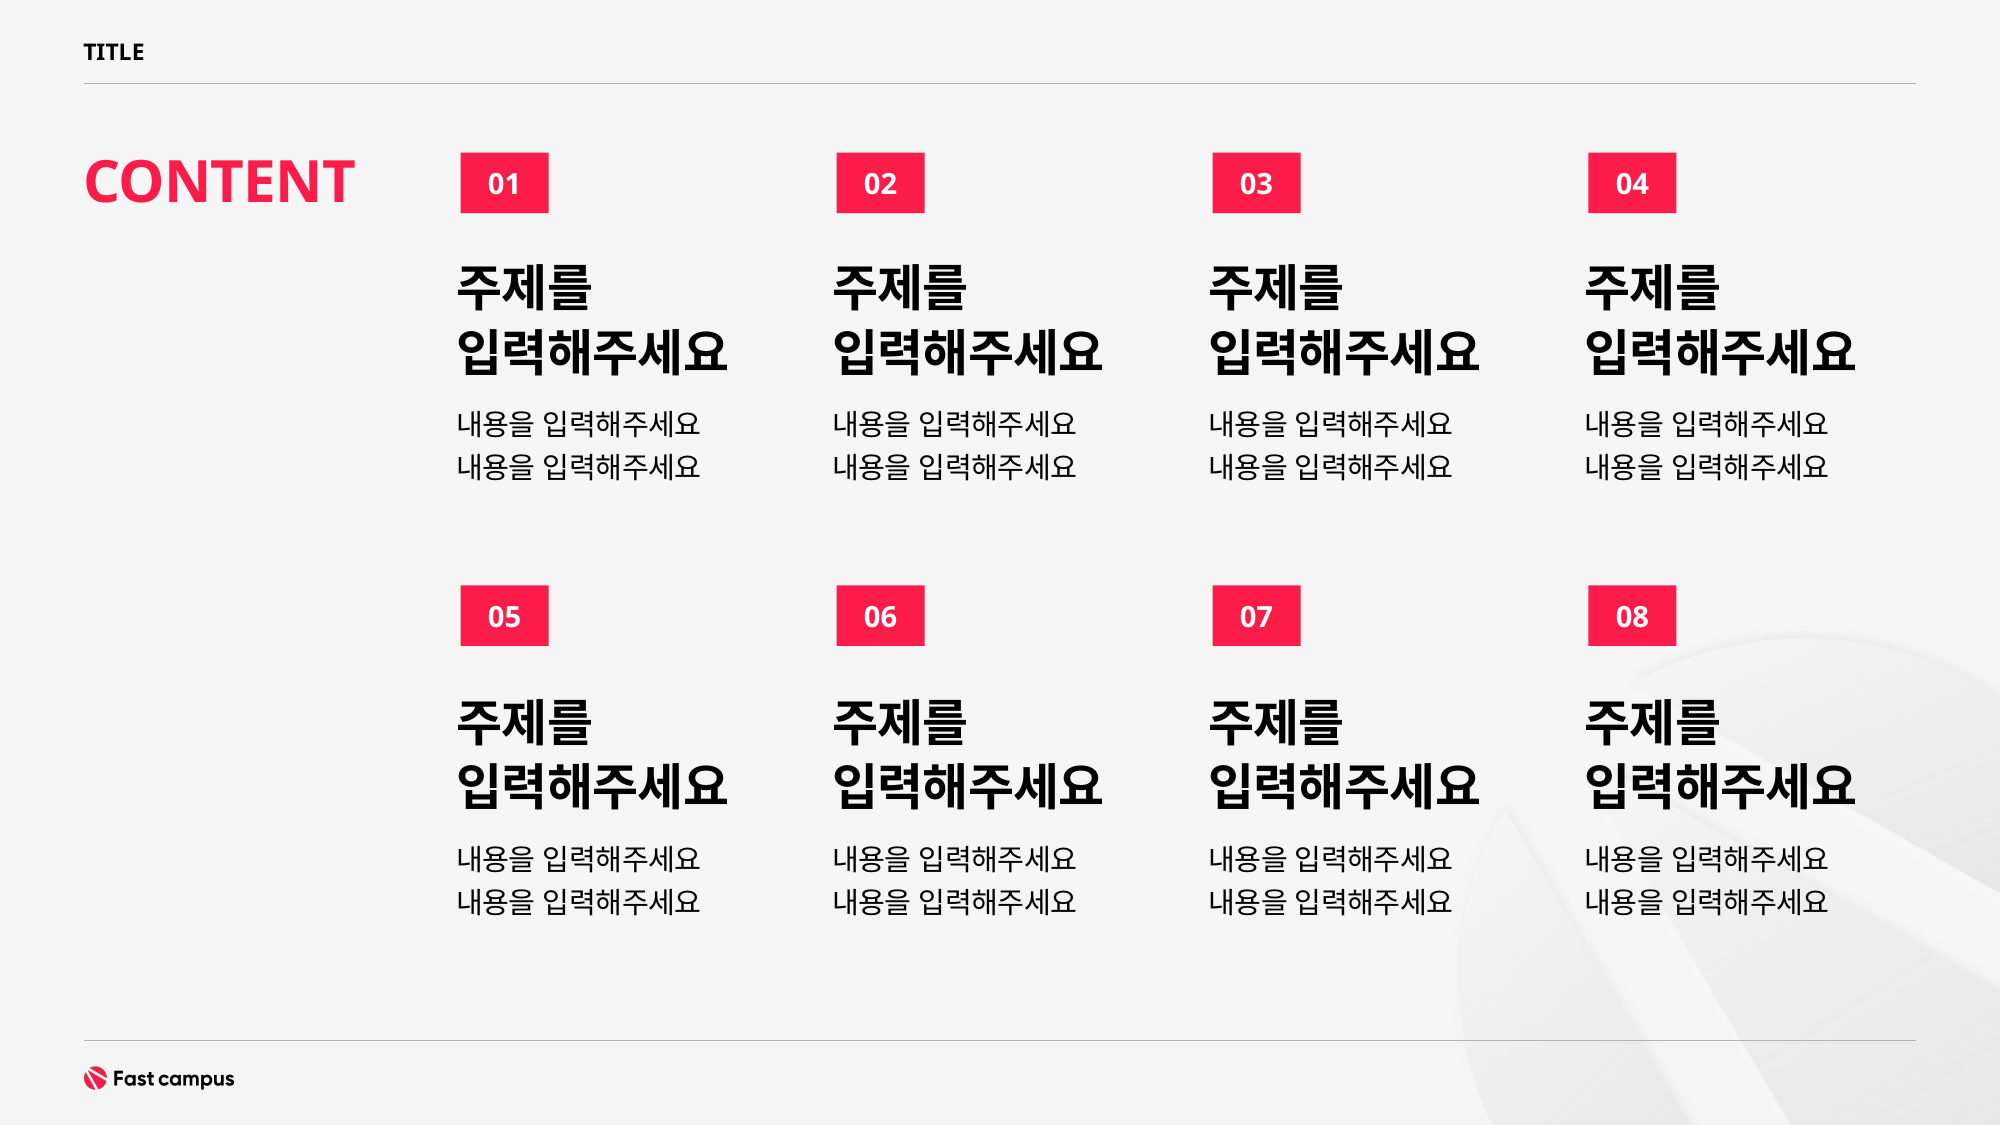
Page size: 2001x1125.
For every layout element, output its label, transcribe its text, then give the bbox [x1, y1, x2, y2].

list 내용을 입력해주세요 내용을 입력해주세요 [1569, 826, 1941, 960]
list 내용을 입력해주세요 내용을 입력해주세요 [1193, 391, 1565, 526]
list 주제를 입력해주세요 [1569, 687, 1941, 826]
list 내용을 입력해주세요 내용을 입력해주세요 [817, 391, 1189, 526]
list 주제를 입력해주세요 [441, 687, 813, 826]
list 주제를 입력해주세요 [1193, 687, 1565, 826]
list 내용을 입력해주세요 내용을 입력해주세요 [817, 826, 1189, 960]
list 주제를 입력해주세요 [1569, 252, 1941, 391]
list 08 [1586, 583, 1679, 648]
list 내용을 입력해주세요 내용을 입력해주세요 [1569, 391, 1941, 526]
list 내용을 입력해주세요 내용을 입력해주세요 [1193, 826, 1565, 960]
list 주제를 입력해주세요 [1193, 252, 1565, 391]
list 04 [1586, 150, 1679, 216]
picture [1450, 625, 2000, 1125]
list 03 [1210, 150, 1303, 216]
list 06 [834, 583, 927, 648]
list 내용을 입력해주세요 내용을 입력해주세요 [441, 391, 813, 526]
list 07 [1210, 583, 1303, 648]
list TITLE [68, 29, 944, 73]
list 01 [458, 150, 551, 216]
list 02 [834, 150, 927, 216]
list 주제를 입력해주세요 [817, 252, 1189, 391]
list 내용을 입력해주세요 내용을 입력해주세요 [441, 826, 813, 960]
list 05 [458, 583, 551, 648]
list CONTENT [68, 137, 442, 220]
list 주제를 입력해주세요 [441, 252, 813, 391]
picture [60, 1047, 258, 1109]
list 주제를 입력해주세요 [817, 687, 1189, 826]
